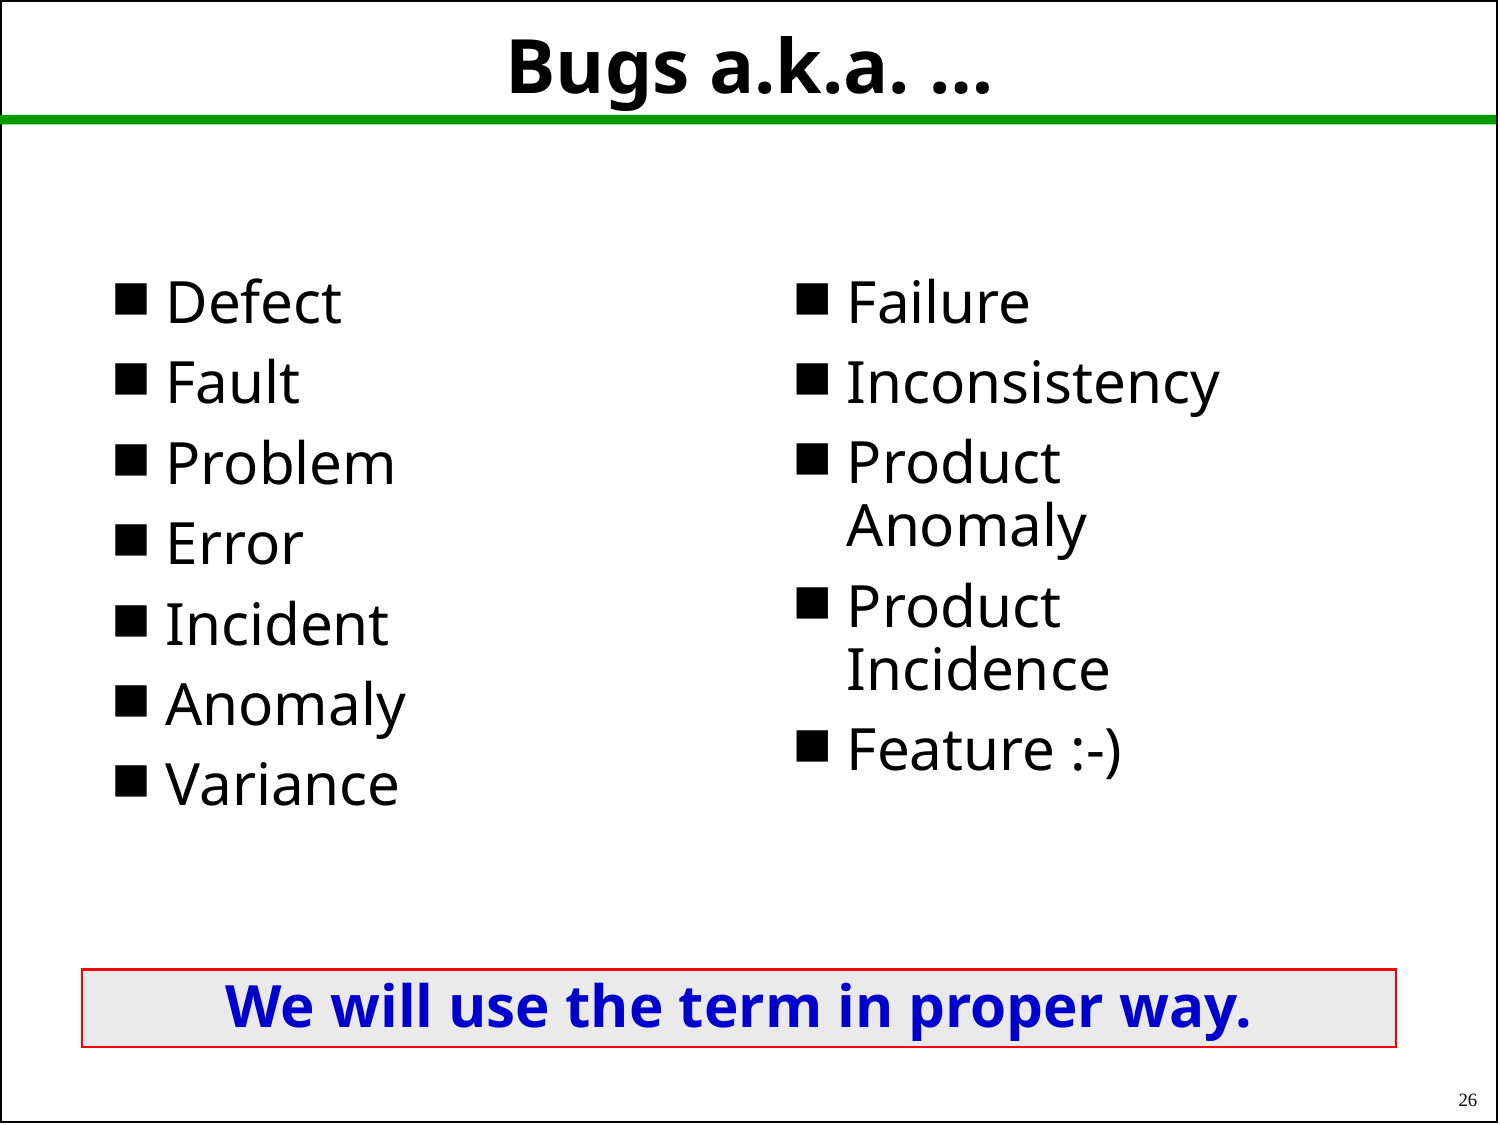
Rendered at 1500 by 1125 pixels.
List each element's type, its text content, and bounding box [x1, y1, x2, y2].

title Bugs a.k.a. … [7, 0, 1493, 141]
slide_number 26 [1179, 1074, 1493, 1119]
text_box Failure Inconsistency Product Anomaly Product Incidence Feature :-) [785, 265, 1322, 941]
text_box We will use the term in proper way. [81, 969, 1397, 1048]
list Defect Fault Problem Error Incident Anomaly Variance [103, 265, 604, 941]
